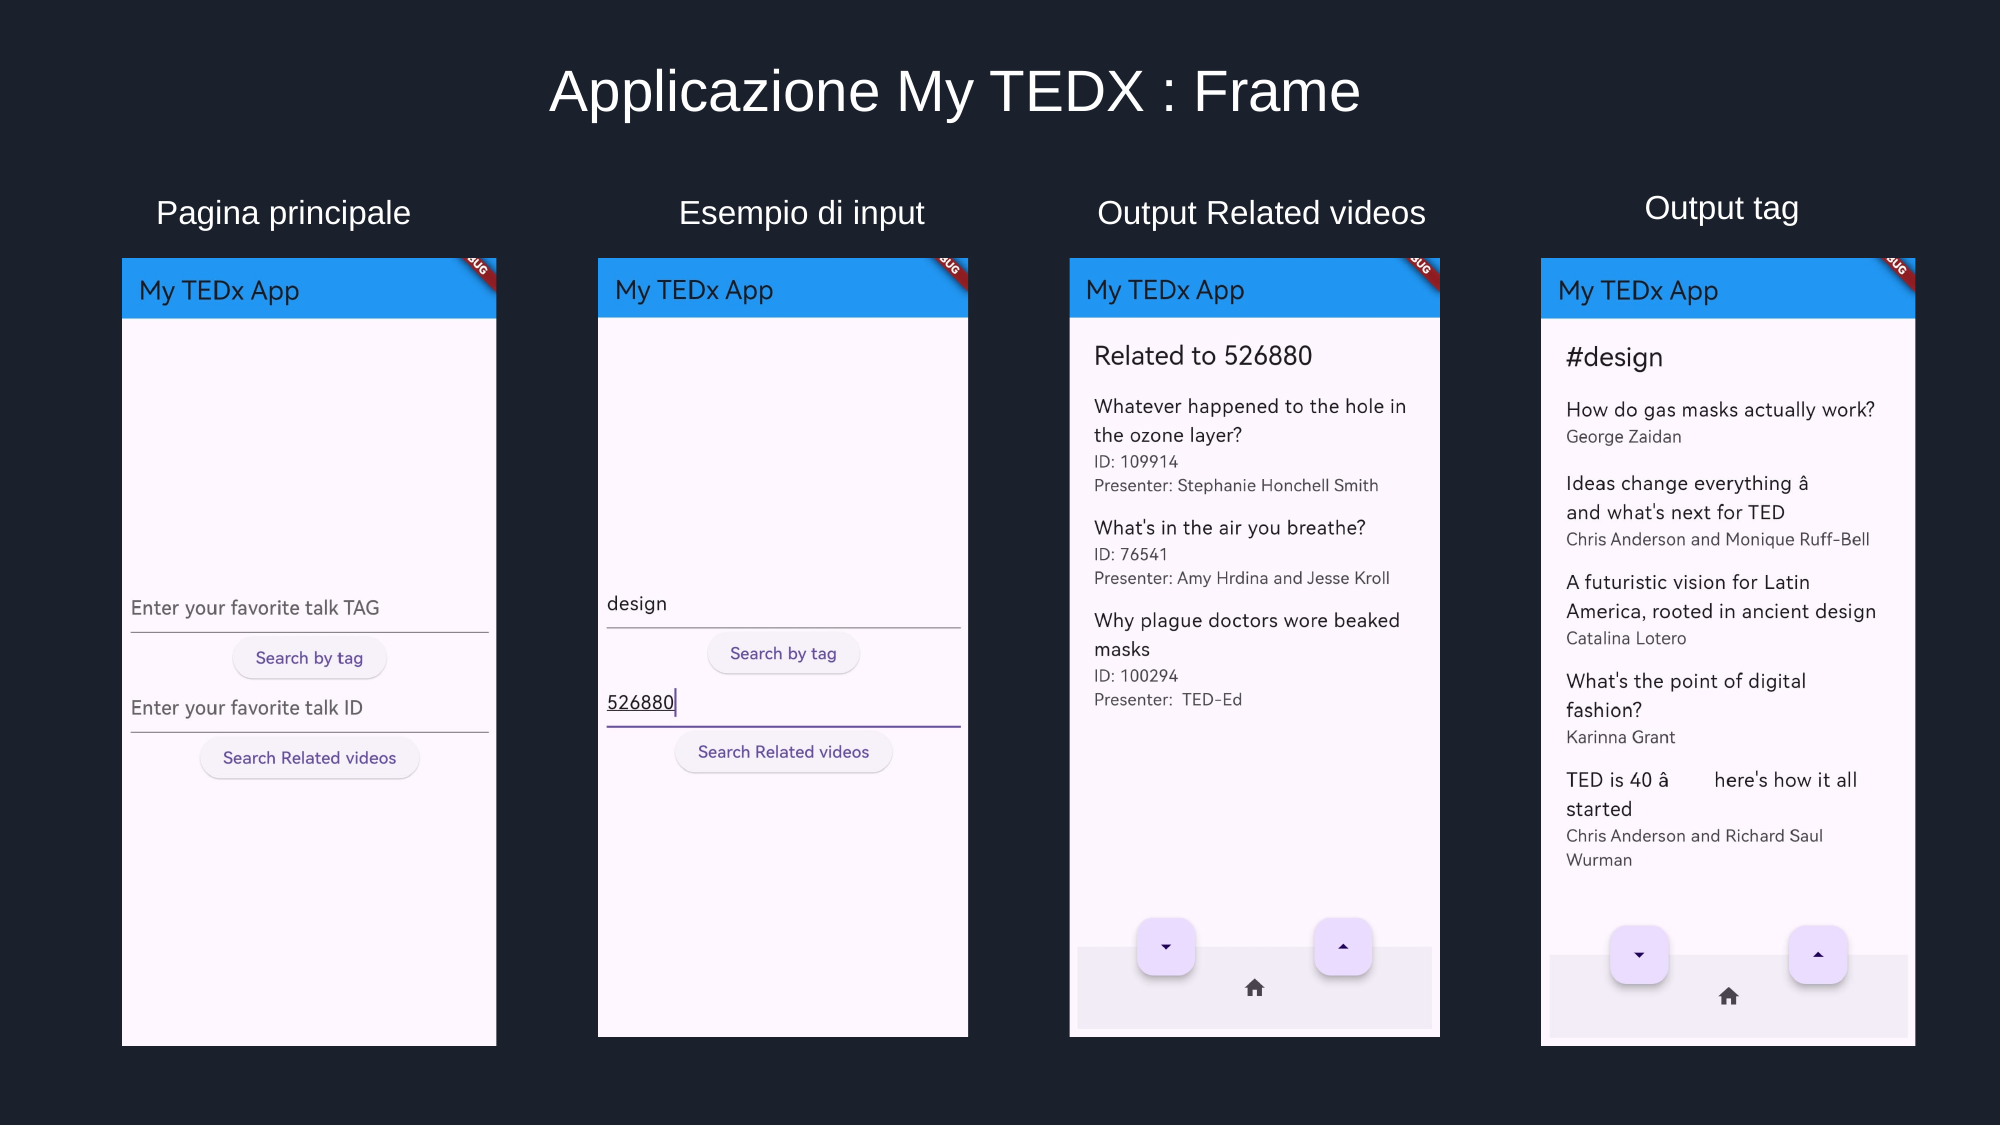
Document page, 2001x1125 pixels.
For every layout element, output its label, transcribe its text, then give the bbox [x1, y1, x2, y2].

text_box Output Related videos [1082, 183, 1453, 239]
text_box Pagina principale [141, 183, 479, 239]
text_box Output tag [1629, 179, 2000, 235]
text_box Esempio di input [664, 183, 1050, 239]
picture [1540, 257, 1916, 1046]
text_box Applicazione My TEDX : Frame [535, 45, 1401, 130]
picture [1069, 257, 1441, 1037]
picture [597, 257, 969, 1037]
picture [121, 257, 497, 1046]
